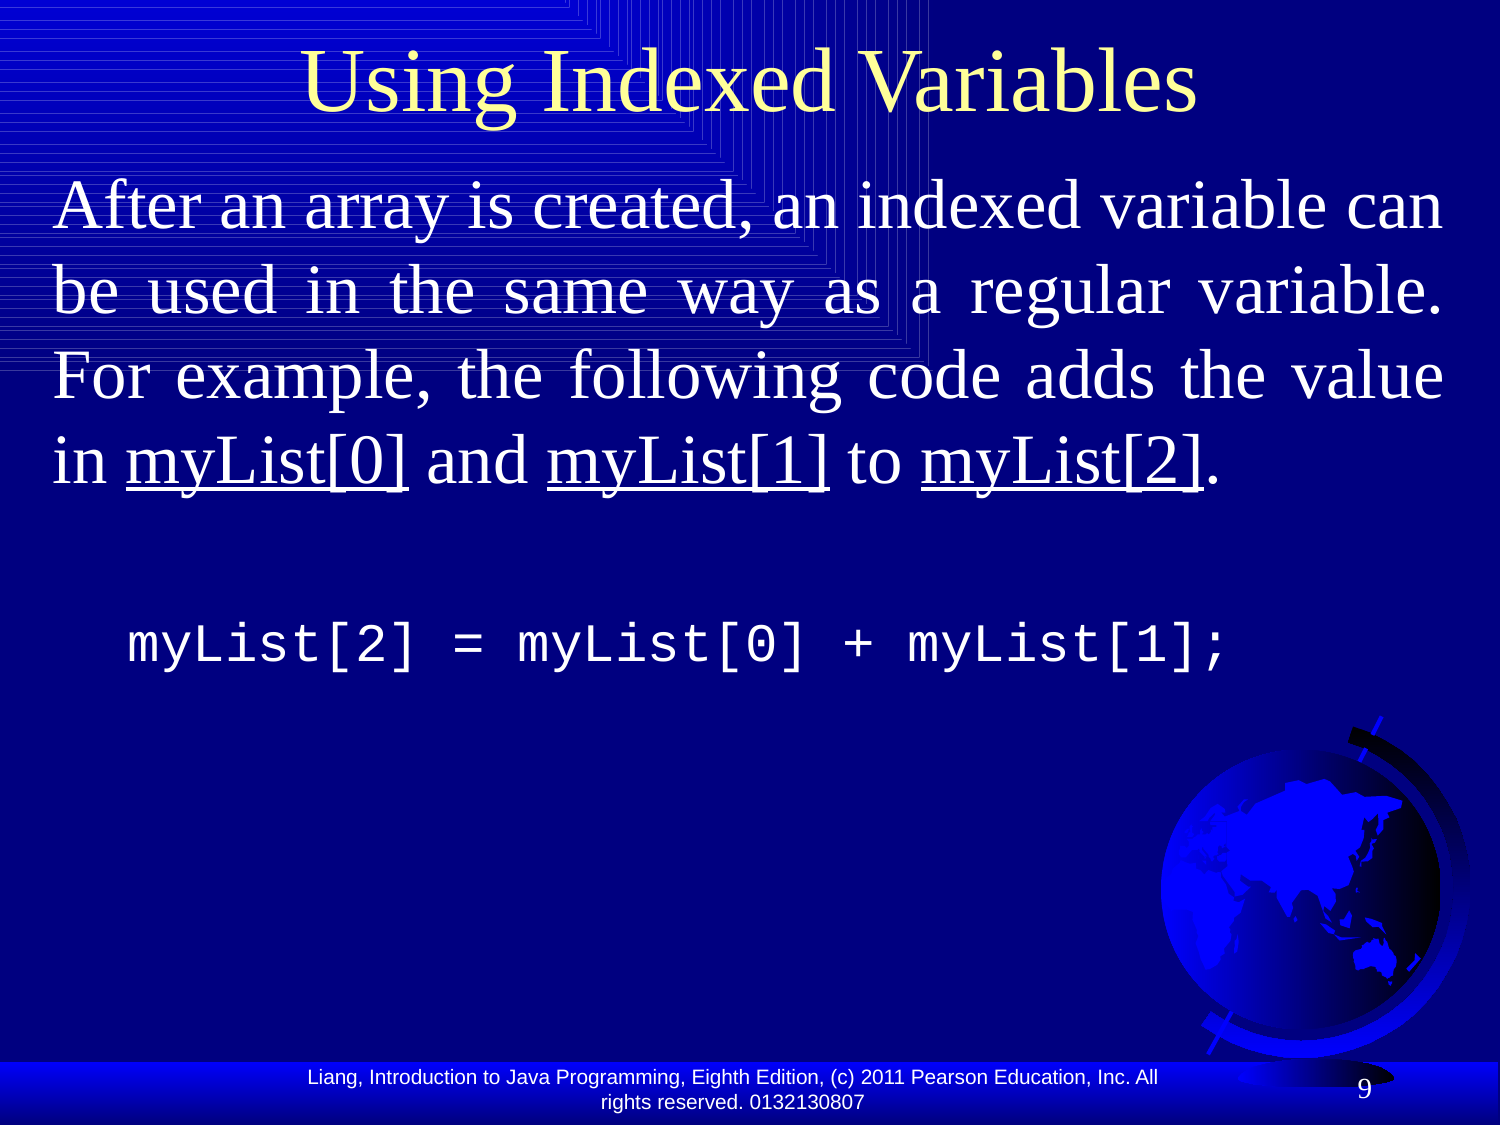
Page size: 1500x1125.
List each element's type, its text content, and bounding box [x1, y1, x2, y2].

title Using Indexed Variables [112, 24, 1388, 126]
list After an array is created, an indexed variable can be used in the same way as a regular variable. For example, the following code adds the value in myList[0] and myList[1] to myList[2]. myList[2] = myList[0] + myList[1]; [37, 149, 1463, 1051]
slide_number 9 [1074, 1051, 1388, 1125]
